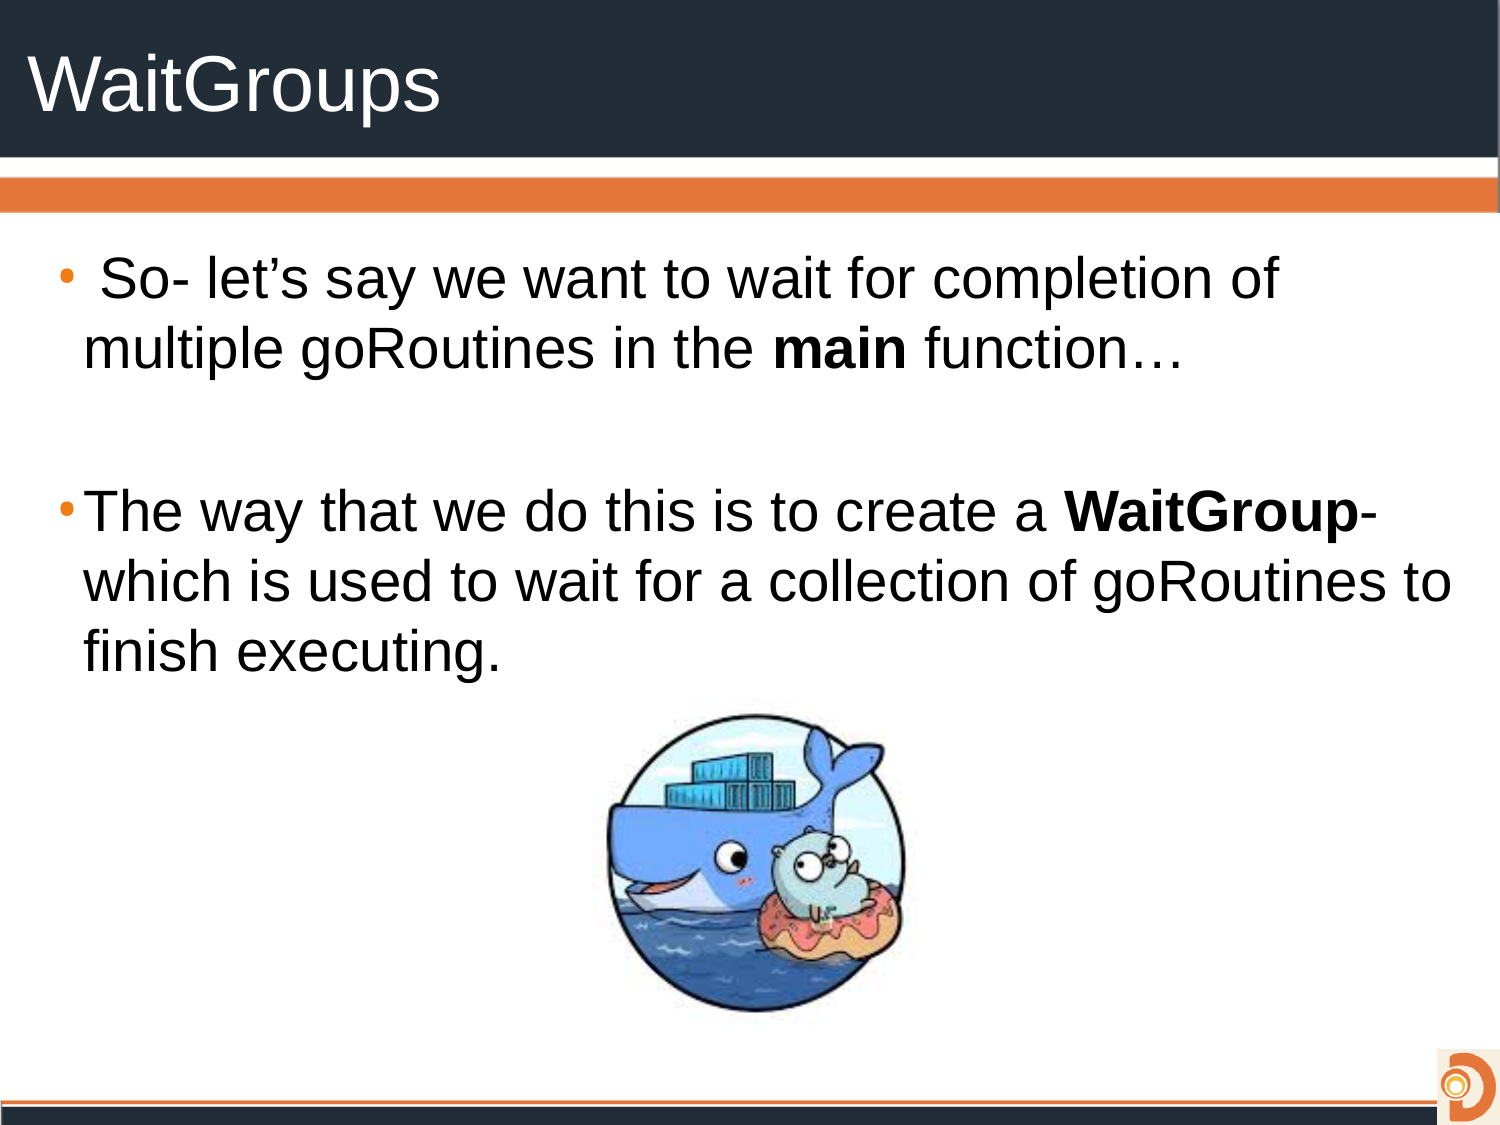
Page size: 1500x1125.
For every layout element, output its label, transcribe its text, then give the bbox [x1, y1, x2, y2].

list So- let’s say we want to wait for completion of multiple goRoutines in the main function… The way that we do this is to create a WaitGroup- which is used to wait for a collection of goRoutines to finish executing. [12, 224, 1488, 1050]
picture [0, 0, 1500, 213]
title WaitGroups [12, 24, 1488, 136]
picture [2, 1049, 1500, 1125]
picture [528, 635, 985, 1092]
